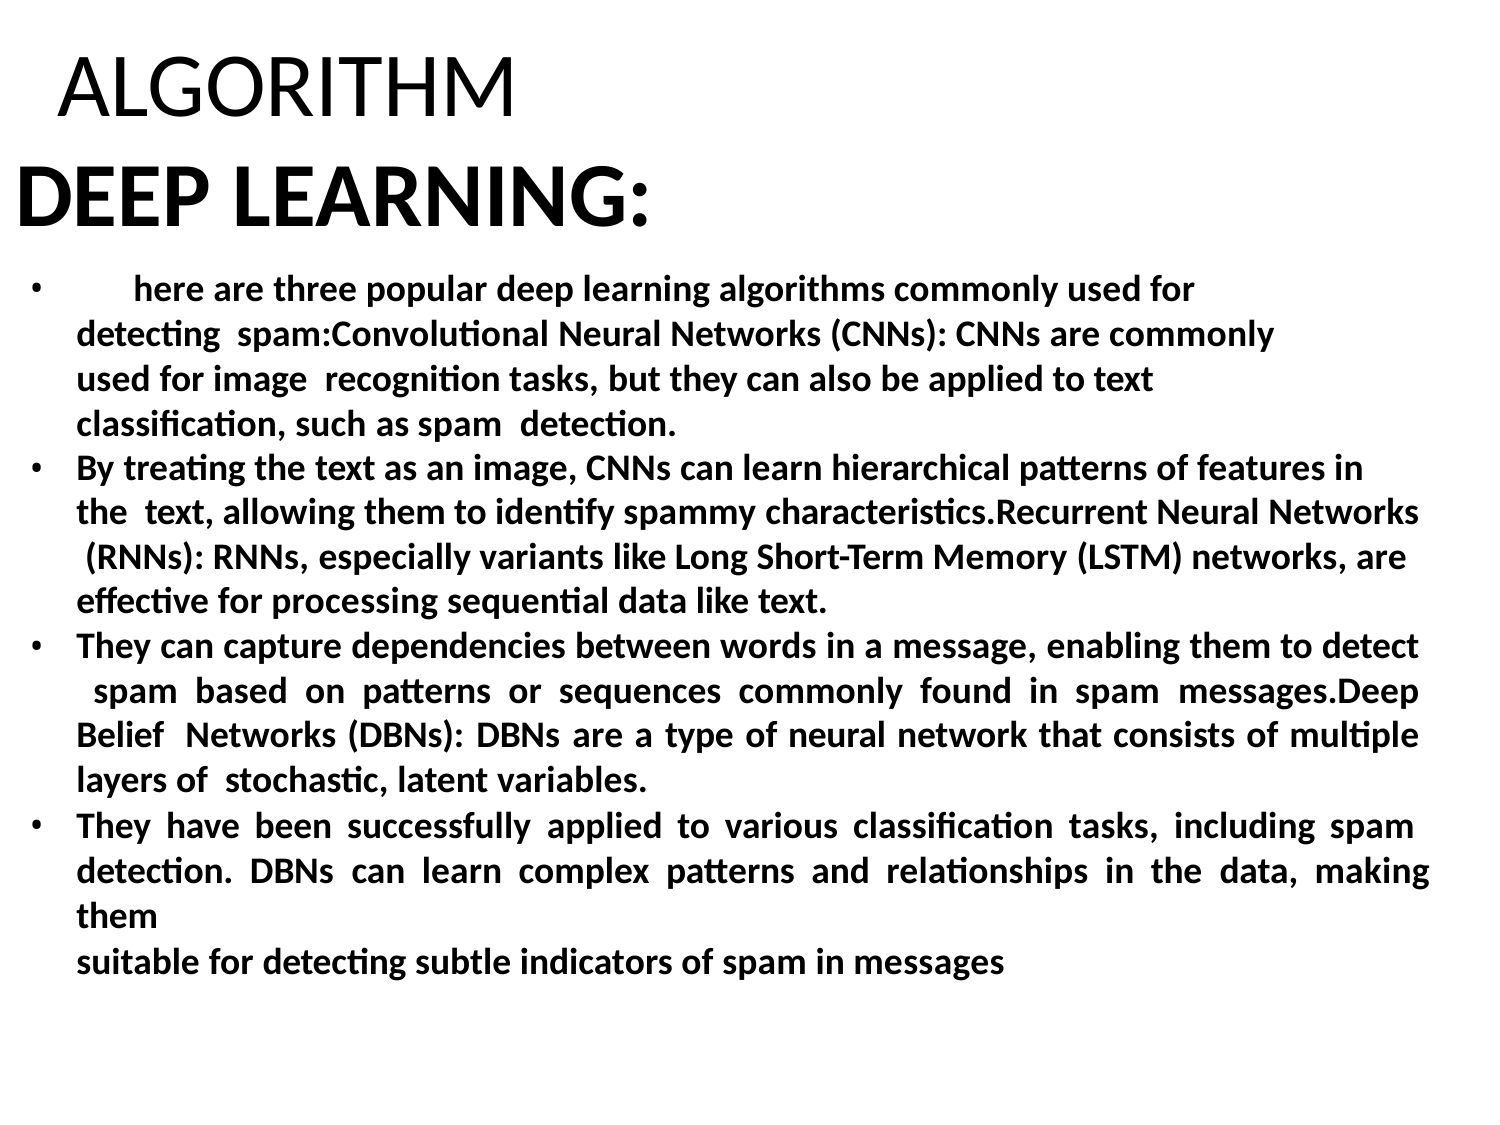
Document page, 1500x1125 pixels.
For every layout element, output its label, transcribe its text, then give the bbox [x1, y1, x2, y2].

text_box here are three popular deep learning algorithms commonly used for detecting spam:Convolutional Neural Networks (CNNs): CNNs are commonly used for image recognition tasks, but they can also be applied to text classification, such as spam detection. By treating the text as an image, CNNs can learn hierarchical patterns of features in the text, allowing them to identify spammy characteristics.Recurrent Neural Networks (RNNs): RNNs, especially variants like Long Short-Term Memory (LSTM) networks, are effective for processing sequential data like text. They can capture dependencies between words in a message, enabling them to detect spam based on patterns or sequences commonly found in spam messages.Deep Belief Networks (DBNs): DBNs are a type of neural network that consists of multiple layers of stochastic, latent variables. They have been successfully applied to various classification tasks, including spam detection. DBNs can learn complex patterns and relationships in the data, making them suitable for detecting subtle indicators of spam in messages [27, 262, 1431, 982]
title ALGORITHM DEEP LEARNING: [12, 22, 658, 245]
